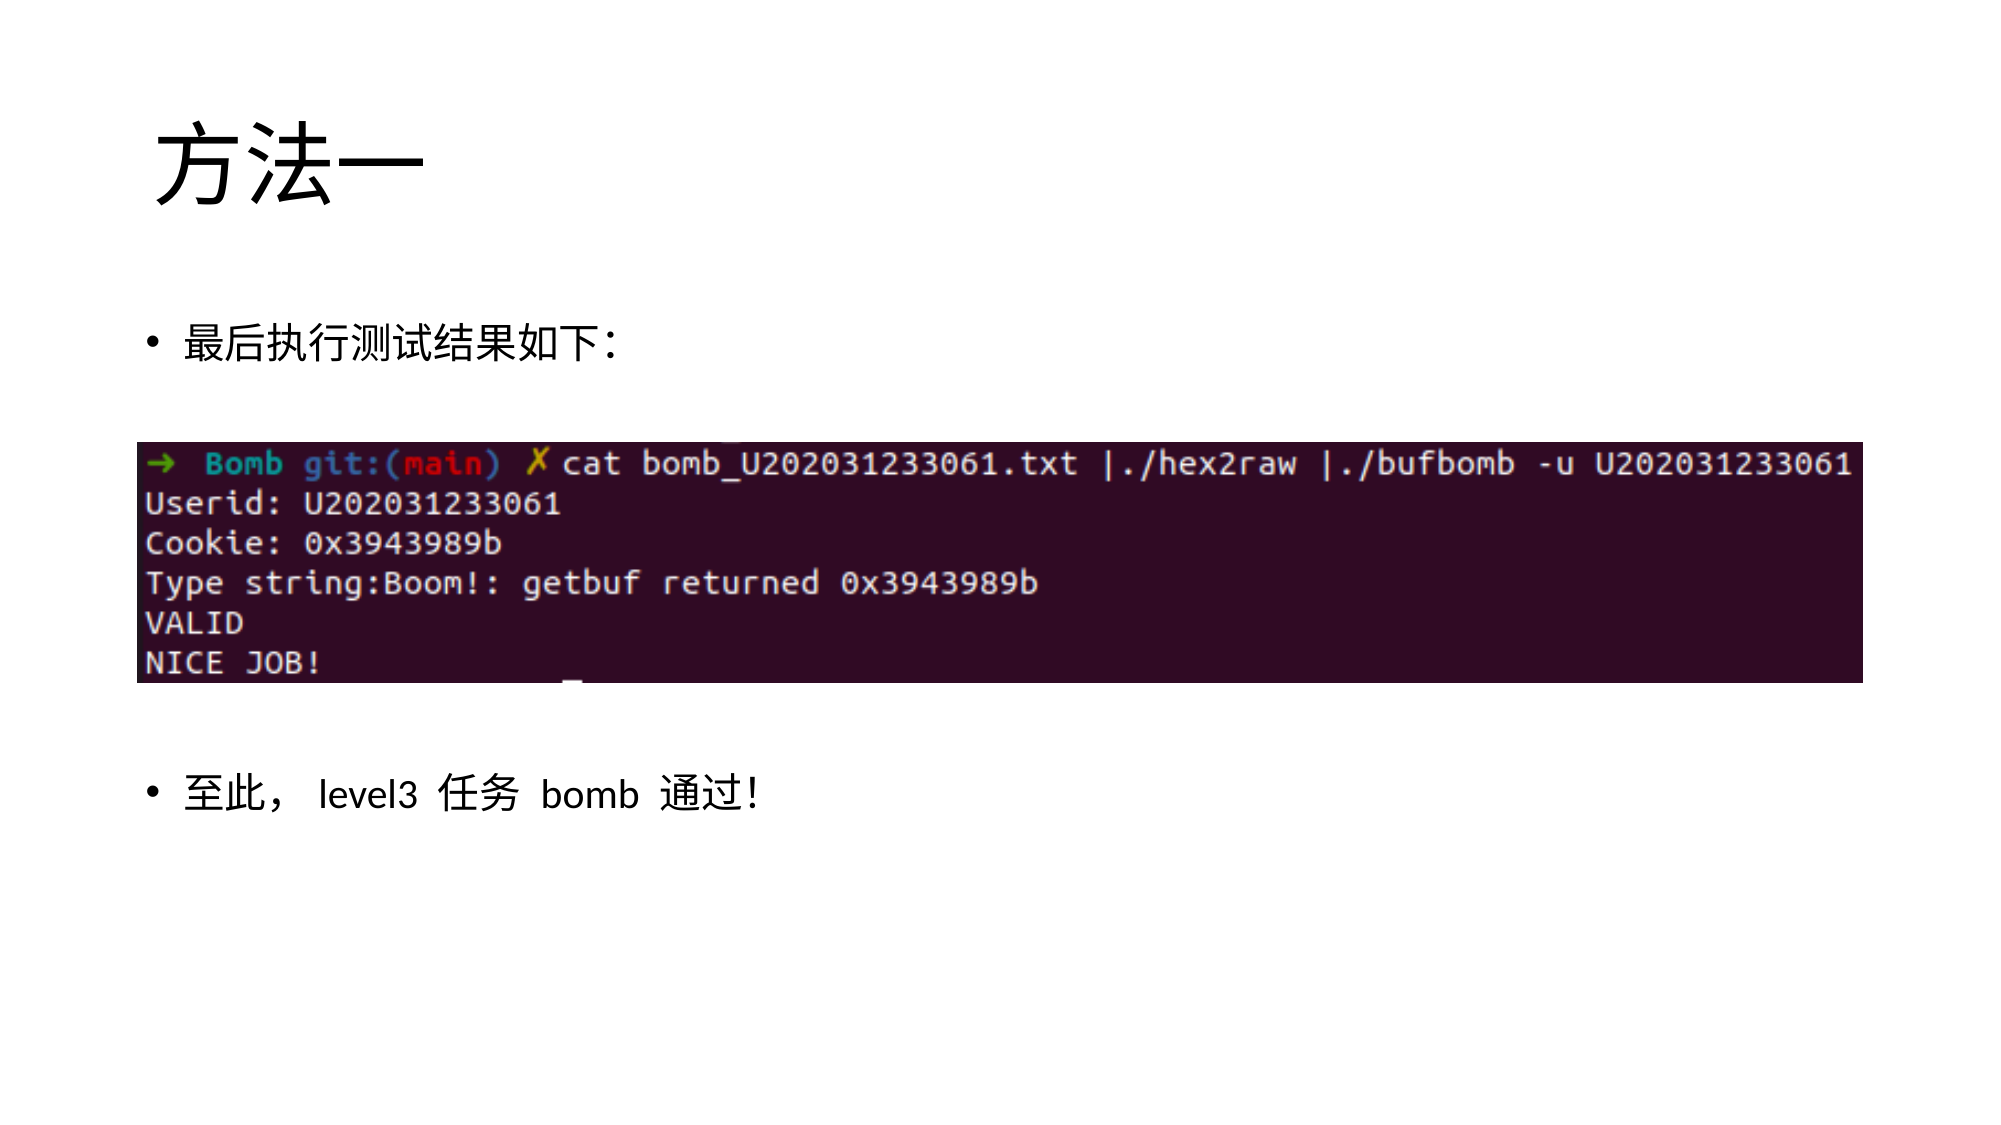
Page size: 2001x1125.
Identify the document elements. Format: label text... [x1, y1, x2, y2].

title 方法一 [137, 59, 1863, 278]
text_box 最后执行测试结果如下： 至此，level3 任务 bomb 通过！ [130, 283, 1856, 868]
picture [137, 442, 1863, 683]
